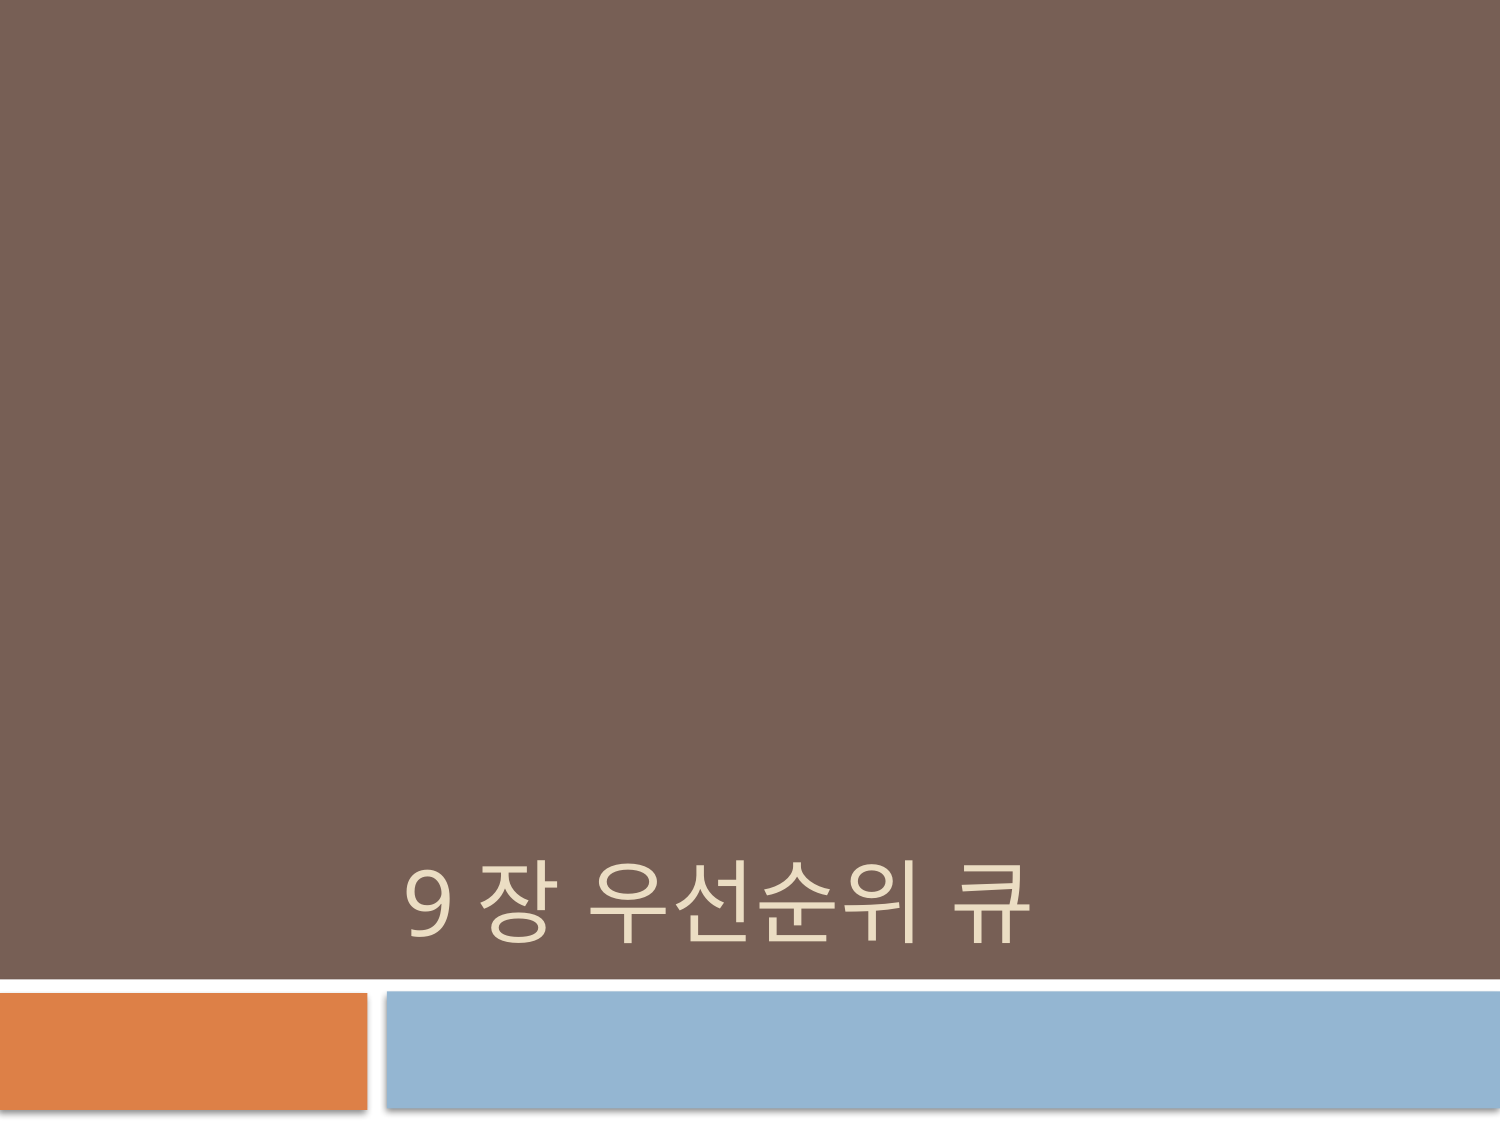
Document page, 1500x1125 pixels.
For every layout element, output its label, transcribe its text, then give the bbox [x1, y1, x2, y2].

title 9장 우선순위 큐 [387, 662, 1450, 963]
